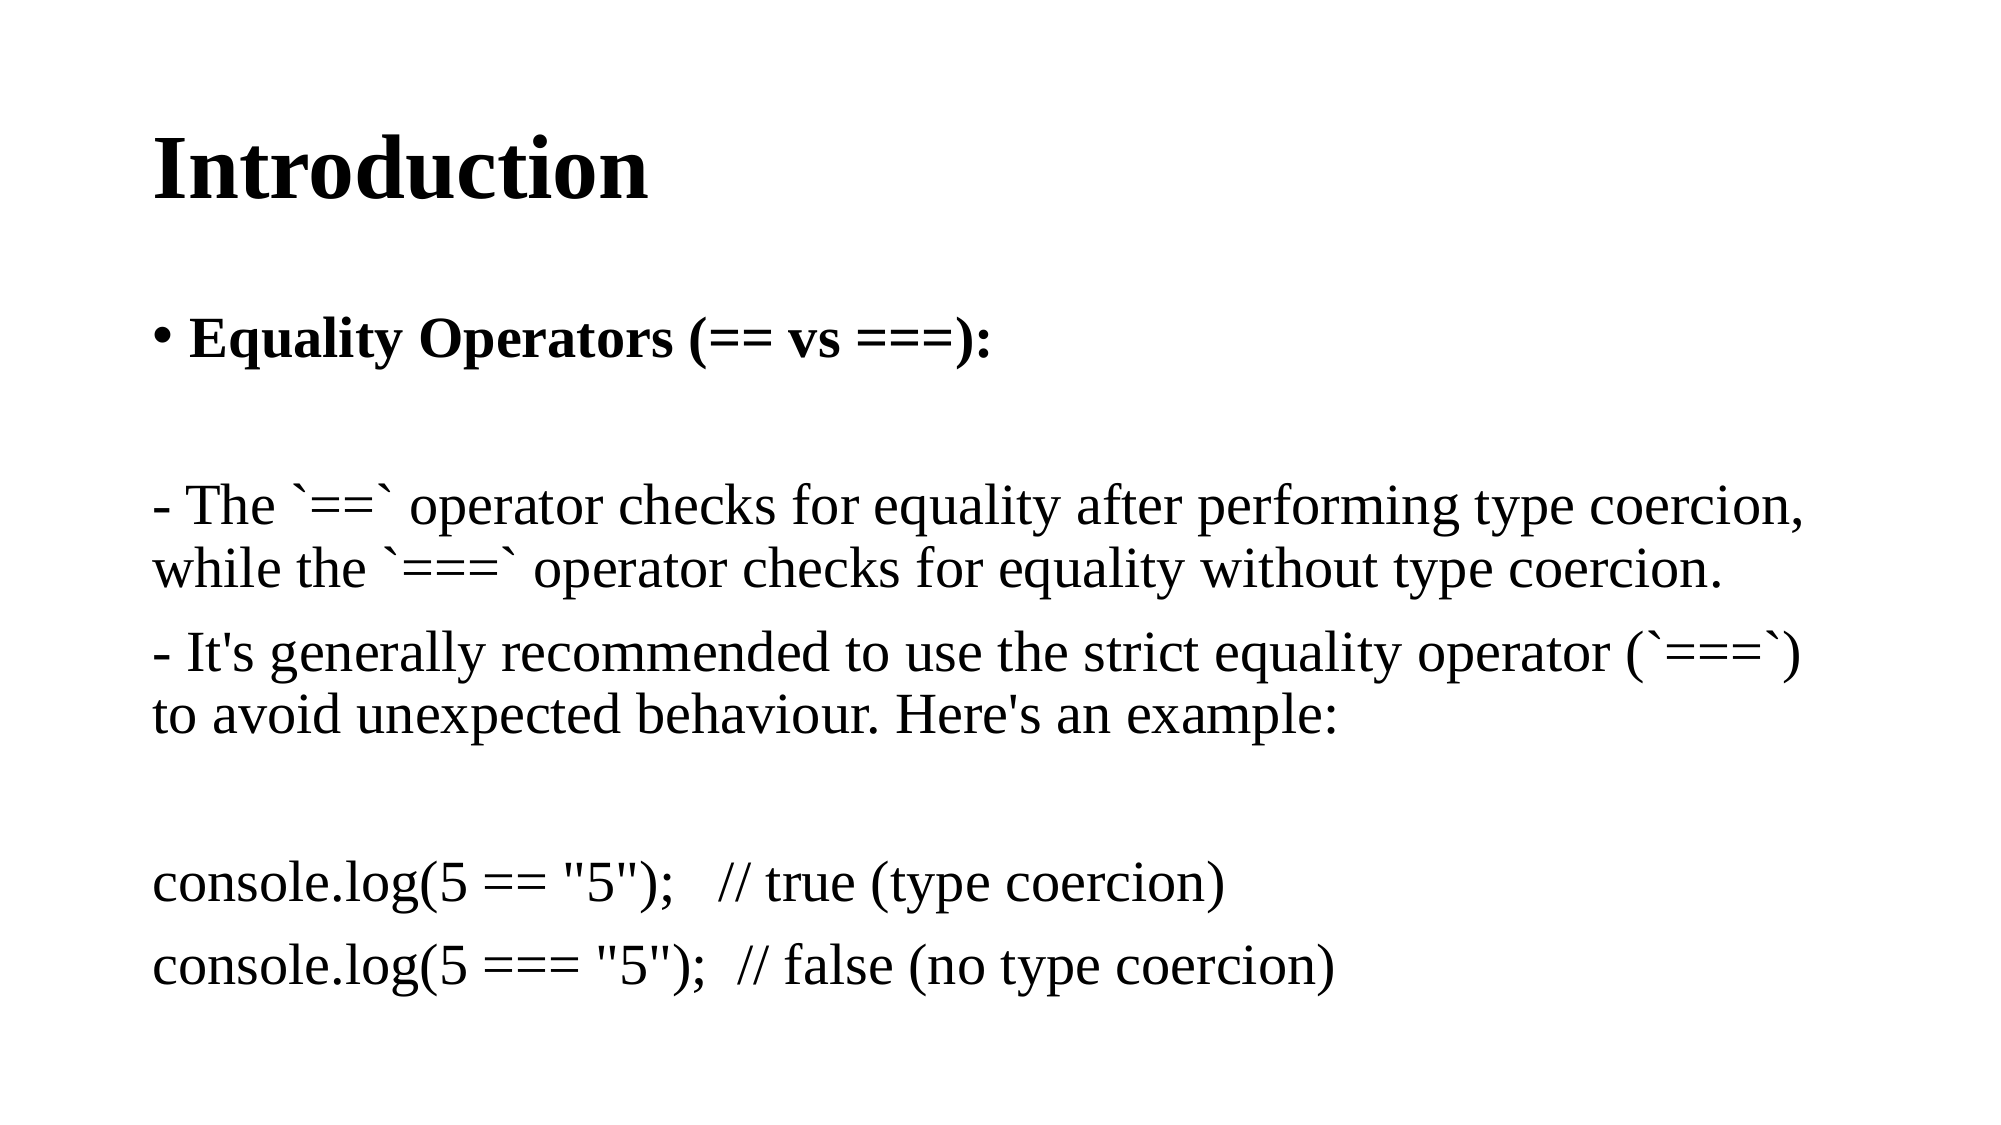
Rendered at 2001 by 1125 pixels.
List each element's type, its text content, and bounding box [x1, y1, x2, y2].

title Introduction [137, 59, 1863, 278]
list Equality Operators (== vs ===): - The `==` operator checks for equality after performing type coercion, while the `===` operator checks for equality without type coercion. - It's generally recommended to use the strict equality operator (`===`) to avoid unexpected behaviour. Here's an example: console.log(5 == "5"); // true (type coercion) console.log(5 === "5"); // false (no type coercion) [137, 299, 1863, 1014]
